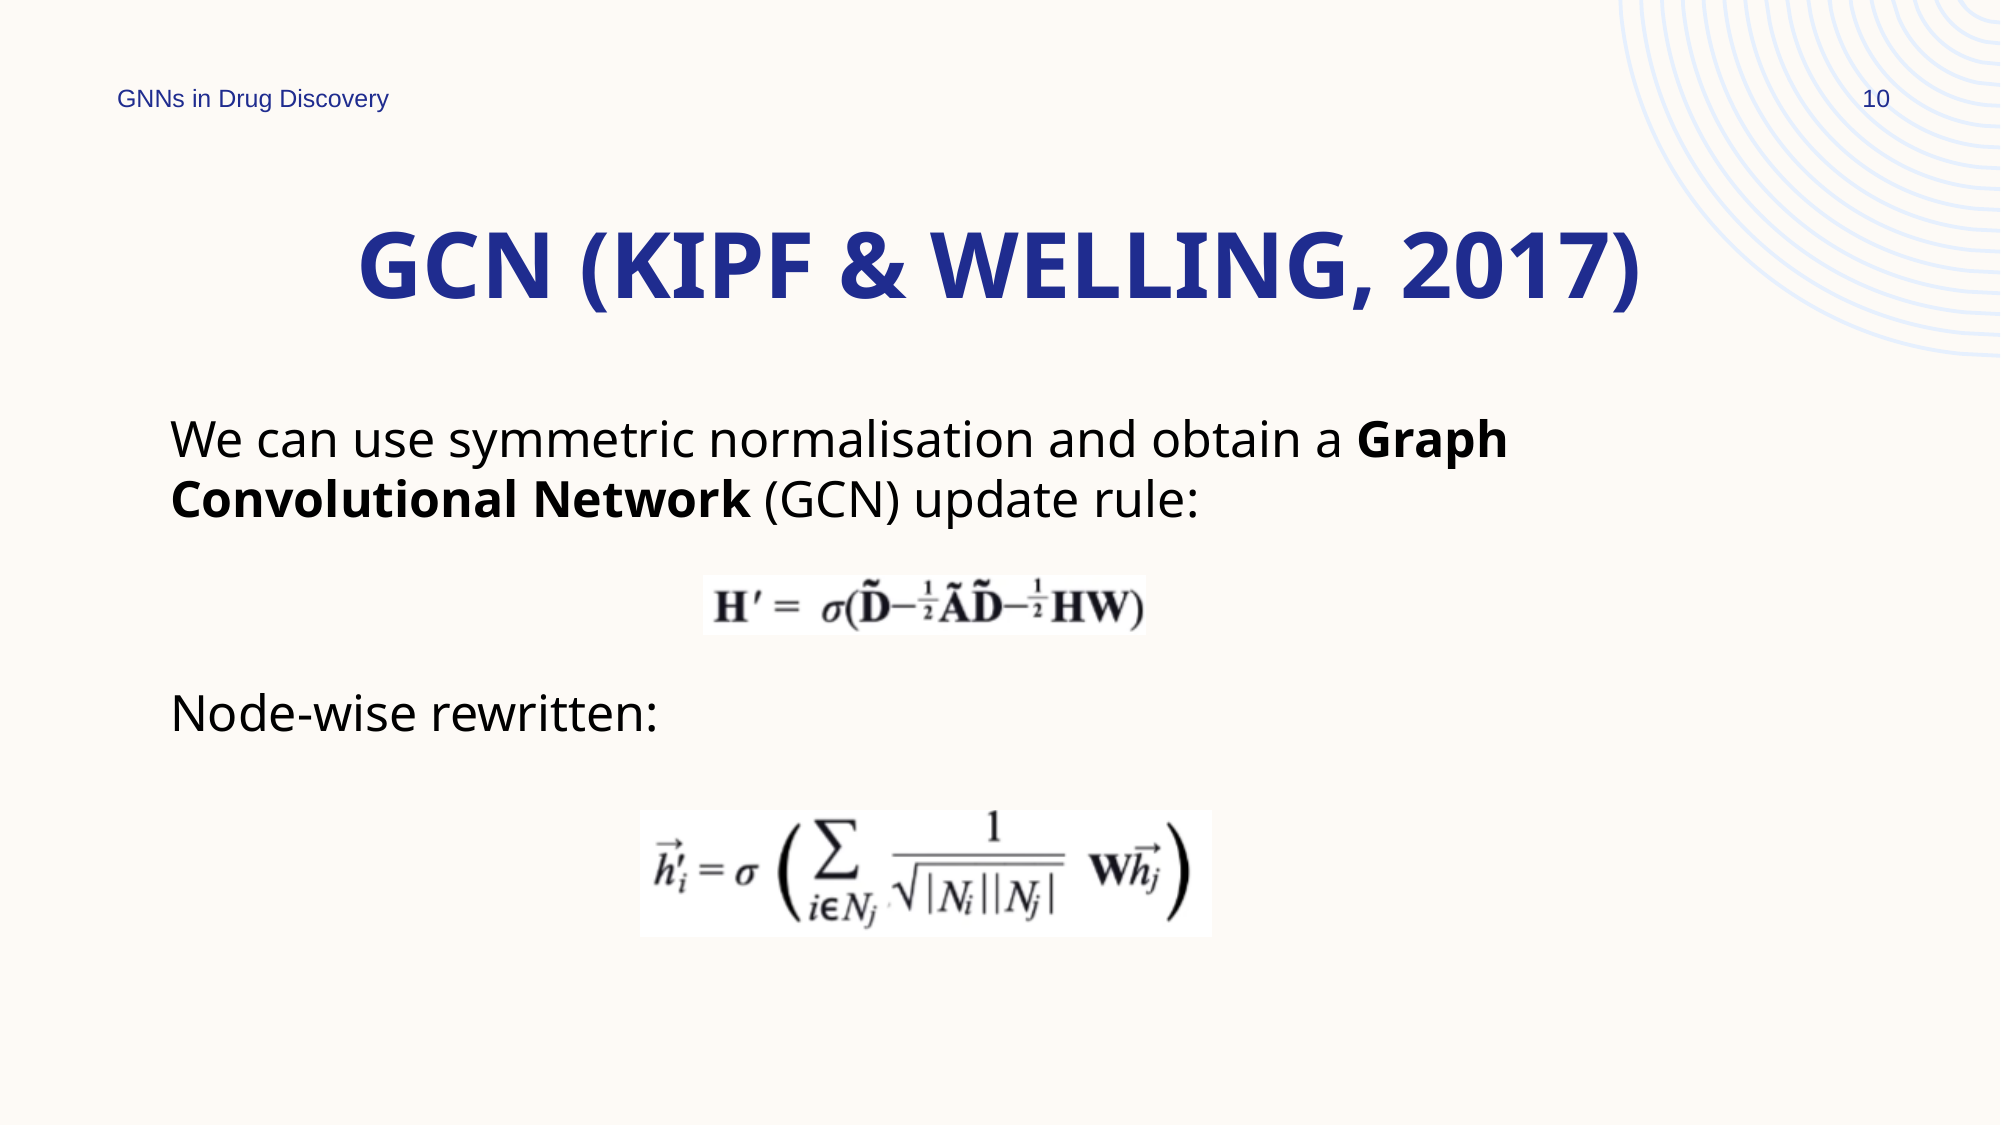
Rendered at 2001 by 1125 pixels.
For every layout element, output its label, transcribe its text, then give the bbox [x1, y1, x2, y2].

text_box We can use symmetric normalisation and obtain a Graph Convolutional Network (GCN) update rule: [154, 399, 1764, 535]
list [640, 810, 1212, 938]
slide_number 10 [1795, 75, 1958, 120]
footer GNNs in Drug Discovery [101, 75, 627, 120]
title GCN (Kipf & Welling, 2017) [124, 199, 1875, 326]
text_box Node-wise rewritten: [154, 674, 1764, 750]
picture [703, 575, 1146, 635]
